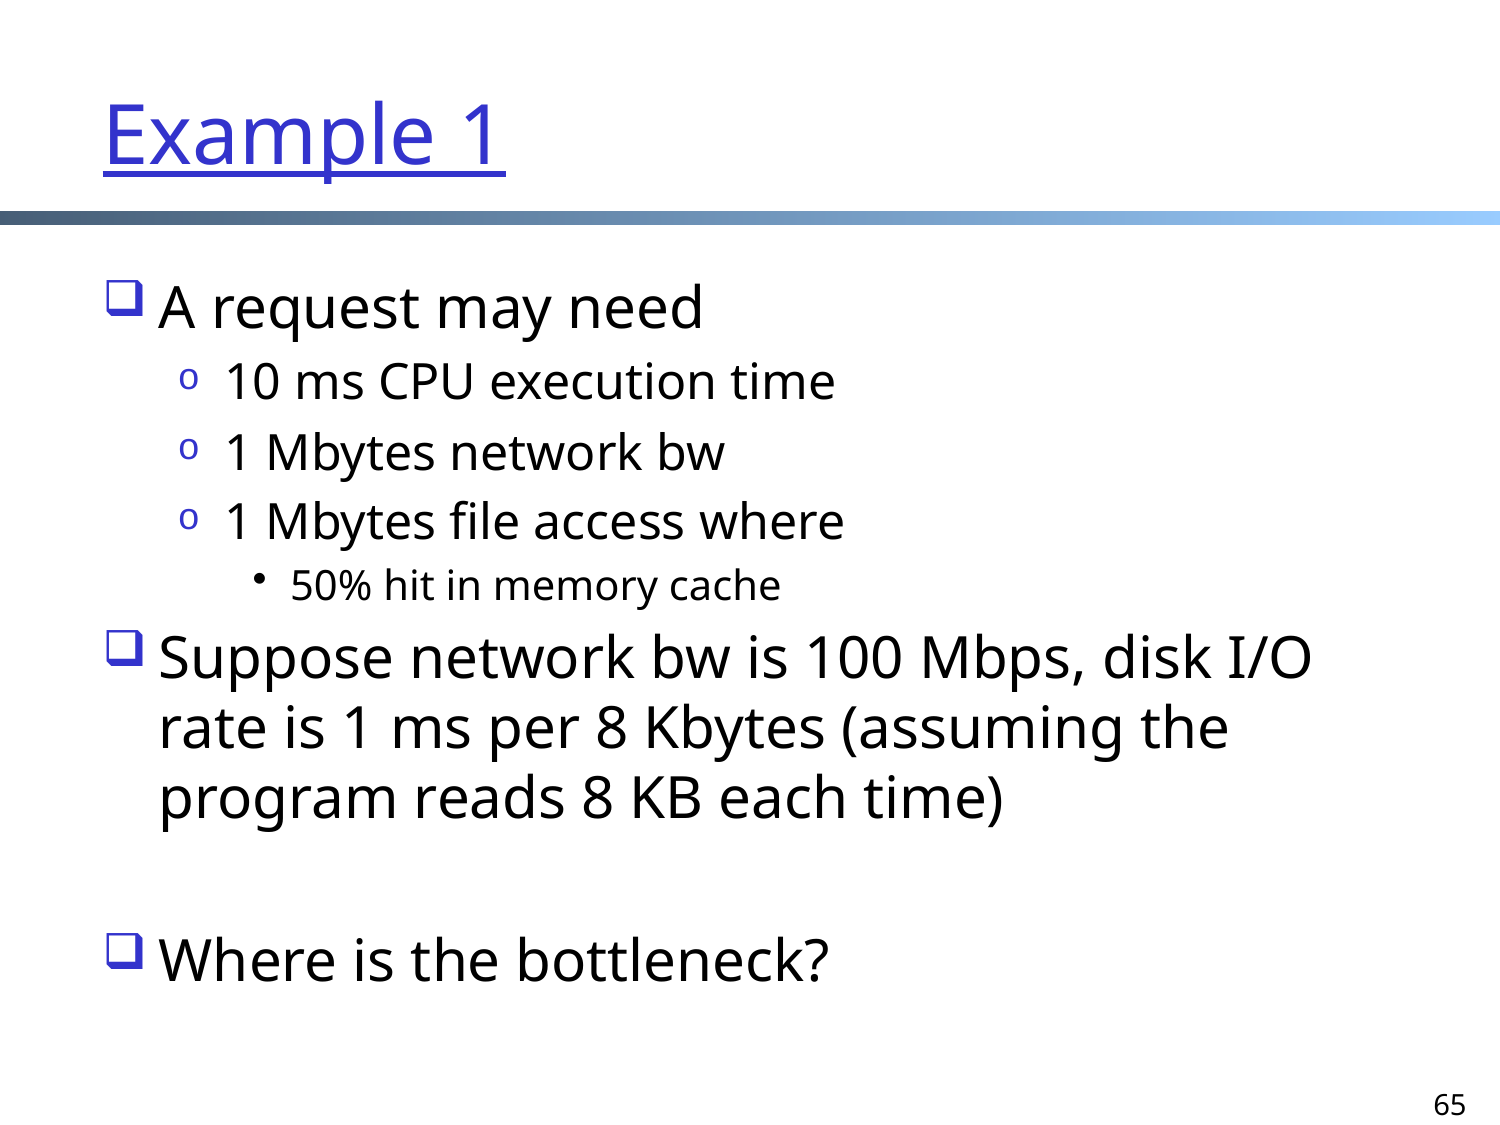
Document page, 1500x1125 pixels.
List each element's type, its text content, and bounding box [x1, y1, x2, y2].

list A request may need 10 ms CPU execution time 1 Mbytes network bw 1 Mbytes file access where 50% hit in memory cache Suppose network bw is 100 Mbps, disk I/O rate is 1 ms per 8 Kbytes (assuming the program reads 8 KB each time) Where is the bottleneck? [87, 262, 1363, 1025]
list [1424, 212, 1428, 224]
title Example 1 [87, 37, 1363, 225]
slide_number 65 [1406, 1078, 1482, 1125]
